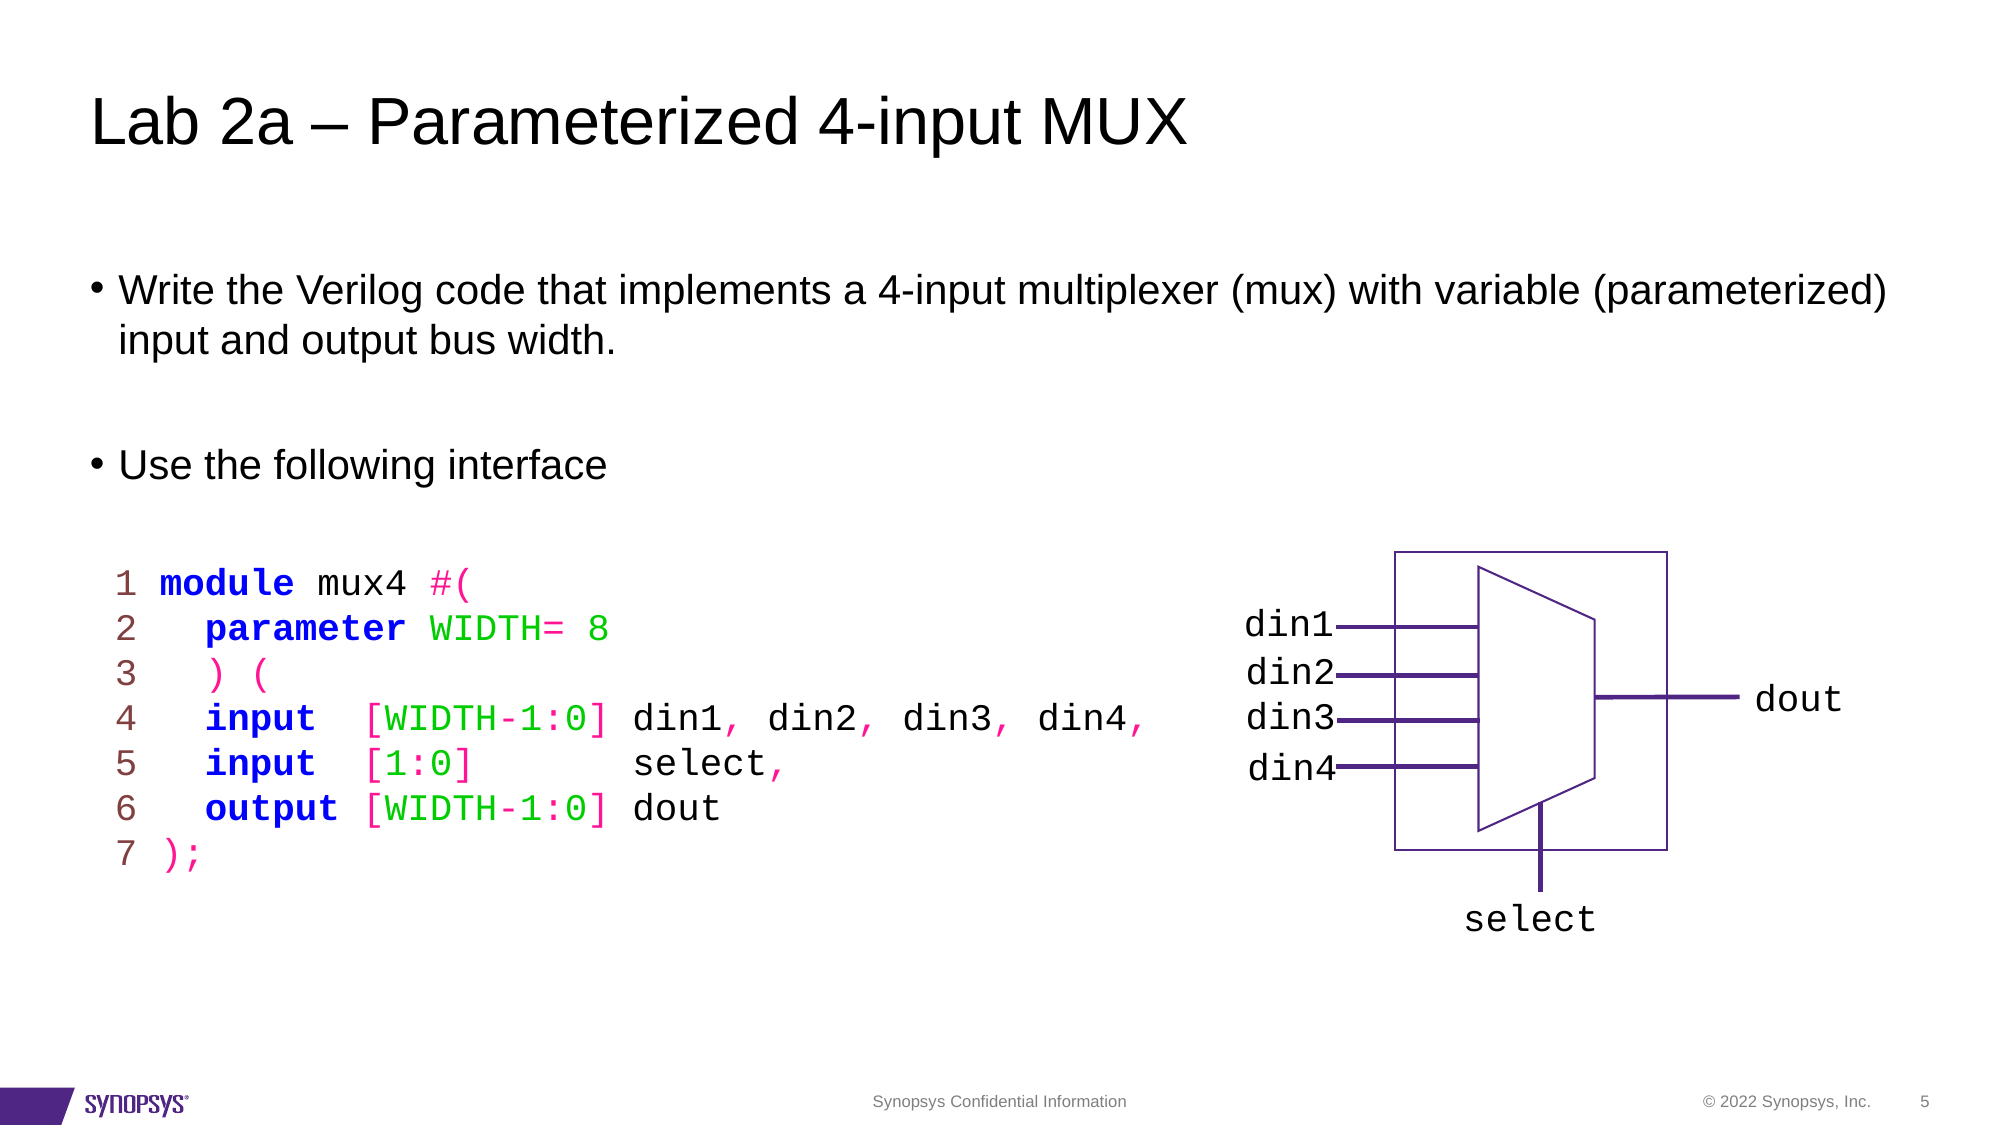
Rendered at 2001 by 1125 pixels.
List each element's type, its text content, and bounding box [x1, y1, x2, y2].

list Write the Verilog code that implements a 4-input multiplexer (mux) with variable (parameterized) input and output bus width. Use the following interface [74, 254, 1925, 1050]
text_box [1228, 551, 1869, 947]
title Lab 2a – Parameterized 4-input MUX [75, 0, 1926, 165]
text_box 1 module mux4 #( 2 parameter WIDTH= 8 3 ) ( 4 input [WIDTH-1:0] din1, din2, din3, din4, 5 input [1:0] select, 6 output [WIDTH-1:0] dout 7 ); [99, 550, 1211, 881]
